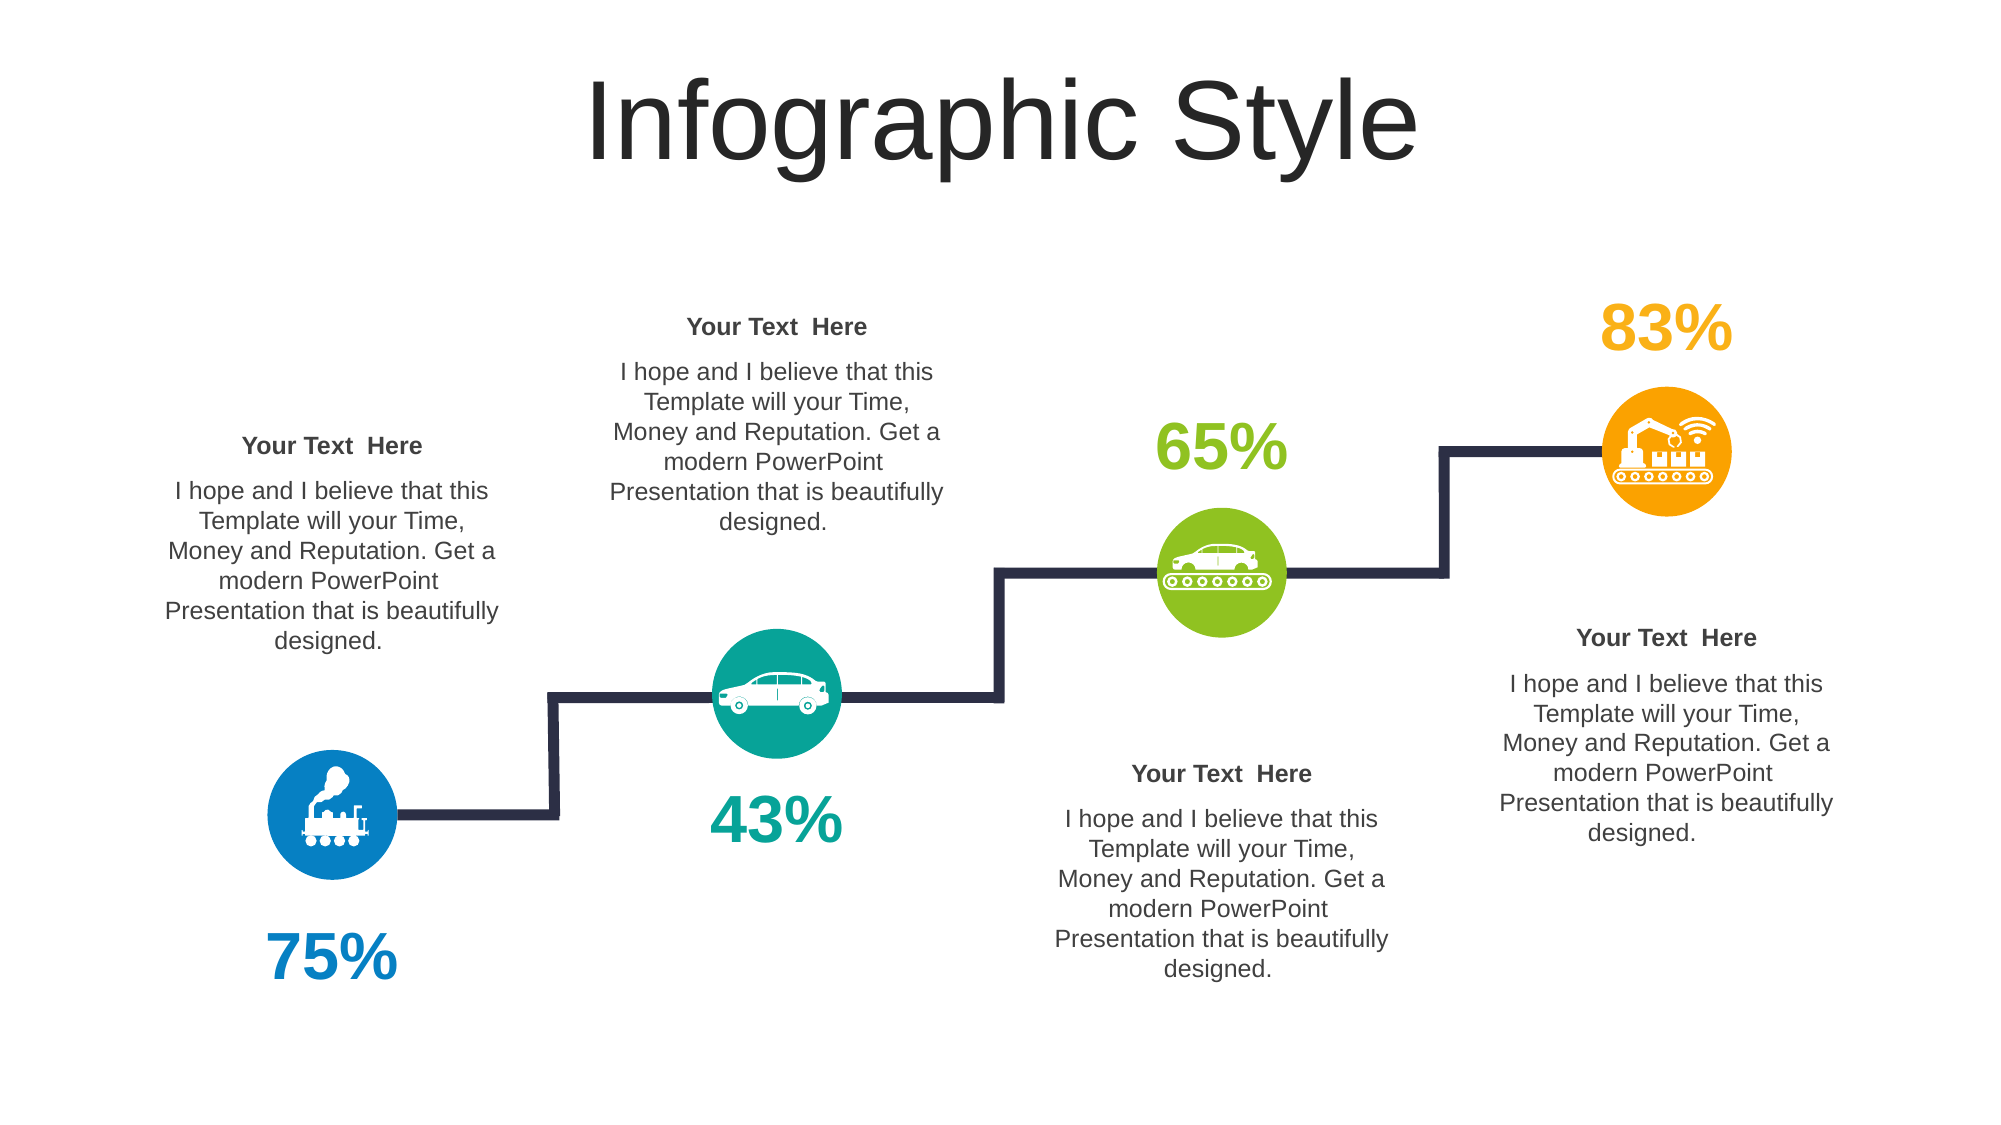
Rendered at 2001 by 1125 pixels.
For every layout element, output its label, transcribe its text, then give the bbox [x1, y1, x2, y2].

text_box [1612, 468, 1714, 485]
text_box [1683, 423, 1712, 431]
text_box 75% [239, 905, 426, 1001]
text_box [267, 749, 398, 880]
text_box [1679, 416, 1716, 427]
text_box I hope and I believe that this Template will your Time, Money and Reputation. Get a modern PowerPoint Presentation that is beautifully designed. [1479, 659, 1854, 855]
text_box Your Text Here [1034, 749, 1409, 795]
text_box [333, 835, 346, 847]
text_box [1688, 429, 1707, 436]
text_box 65% [1128, 395, 1316, 491]
text_box Your Text Here [145, 421, 520, 467]
text_box I hope and I believe that this Template will your Time, Money and Reputation. Get a modern PowerPoint Presentation that is beautifully designed. [1034, 795, 1409, 990]
text_box 43% [683, 768, 871, 864]
text_box [305, 835, 317, 847]
text_box [319, 835, 331, 847]
text_box Your Text Here [1479, 614, 1854, 659]
text_box [1652, 451, 1668, 467]
text_box [1618, 417, 1682, 468]
text_box [1601, 386, 1732, 517]
text_box I hope and I believe that this Template will your Time, Money and Reputation. Get a modern PowerPoint Presentation that is beautifully designed. [590, 348, 965, 543]
text_box [301, 766, 369, 836]
text_box [1693, 436, 1702, 445]
text_box [1162, 573, 1272, 591]
text_box [718, 672, 829, 715]
text_box [1156, 507, 1287, 638]
text_box [1172, 543, 1258, 570]
text_box [712, 628, 842, 759]
text_box [1690, 451, 1706, 467]
text_box [1671, 451, 1687, 467]
text_box Your Text Here [590, 302, 965, 348]
text_box 83% [1573, 276, 1761, 372]
text_box Infographic Style [53, 55, 1952, 175]
text_box I hope and I believe that this Template will your Time, Money and Reputation. Get a modern PowerPoint Presentation that is beautifully designed. [145, 467, 520, 662]
text_box [348, 835, 360, 847]
